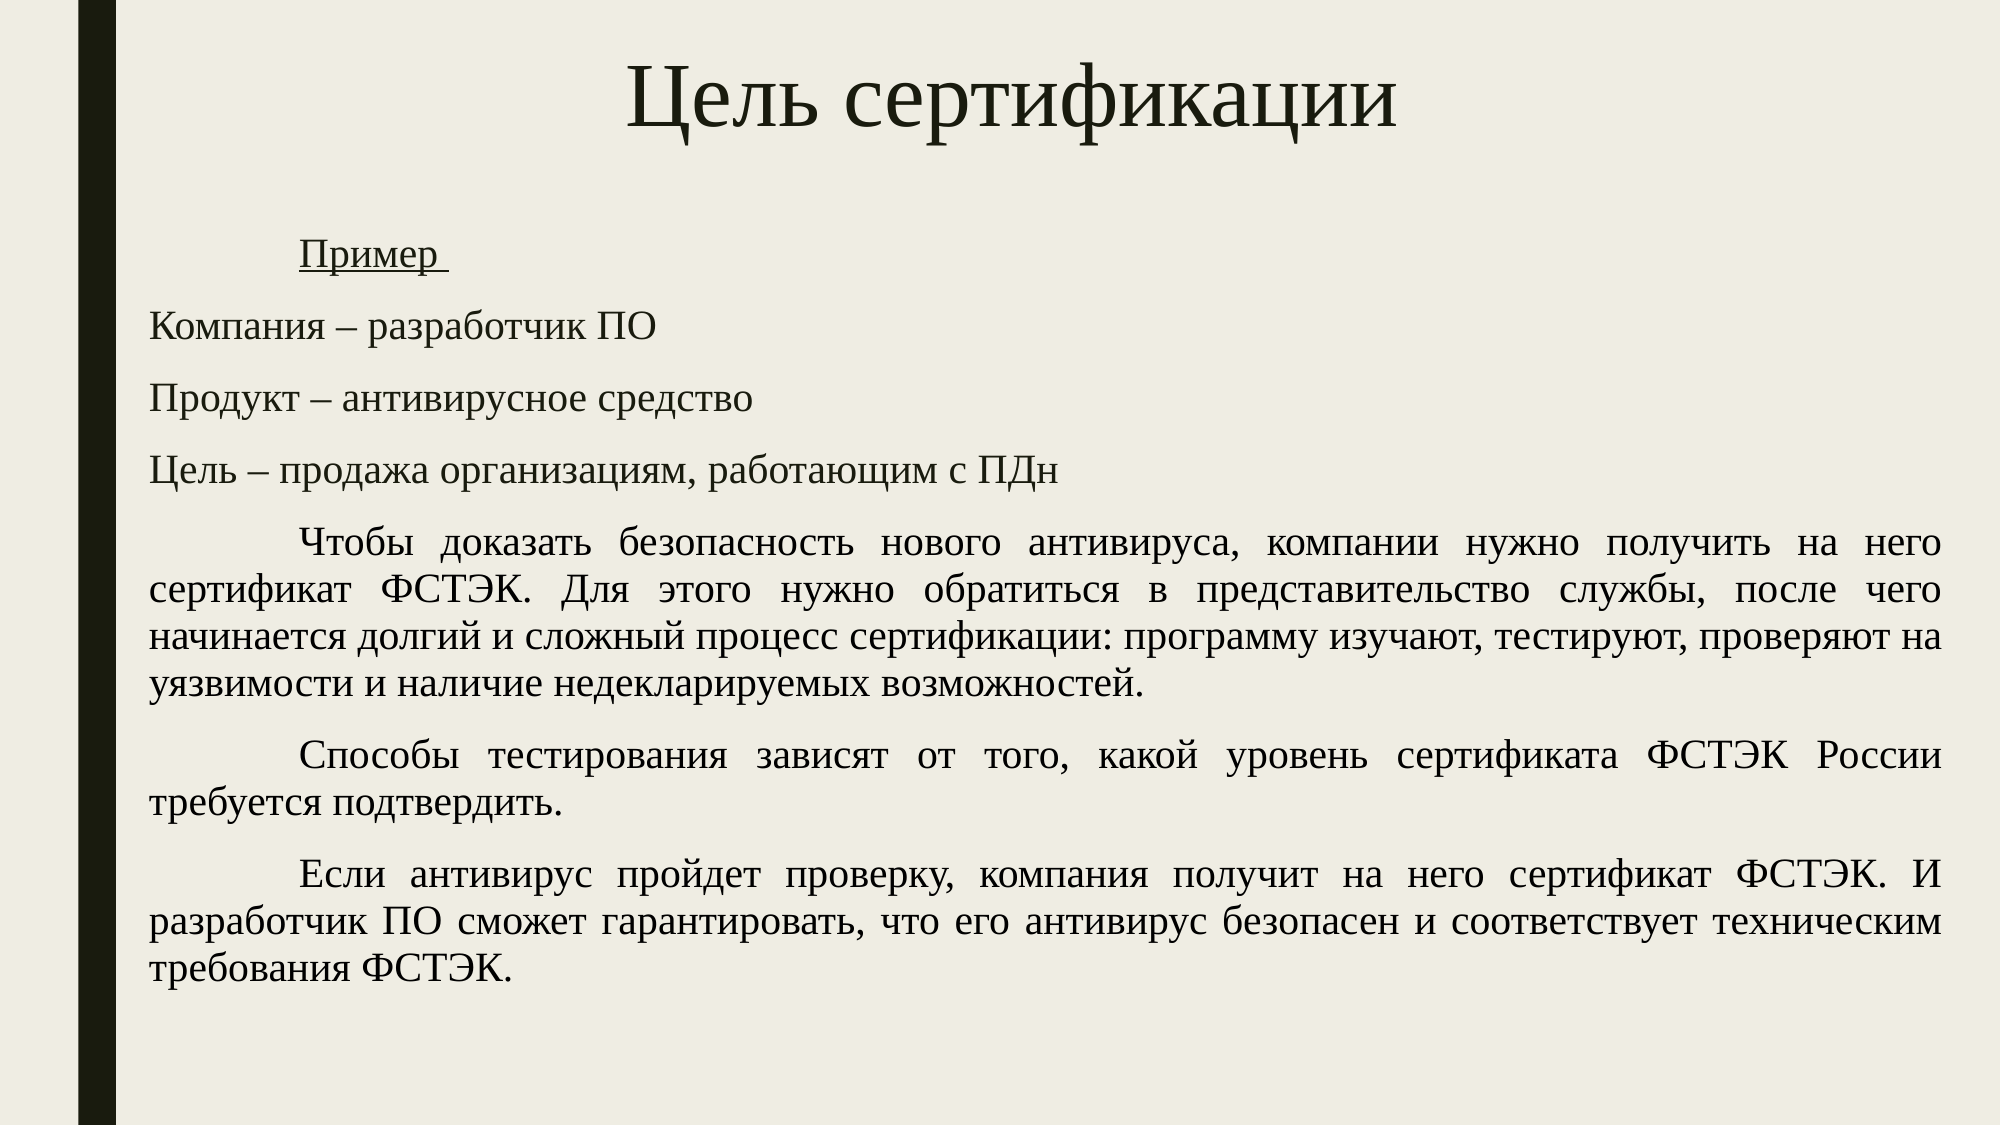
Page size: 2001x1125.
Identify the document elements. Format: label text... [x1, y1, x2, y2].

list Пример Компания – разработчик ПО Продукт – антивирусное средство Цель – продажа организациям, работающим с ПДн Чтобы доказать безопасность нового антивируса, компании нужно получить на него сертификат ФСТЭК. Для этого нужно обратиться в представительство службы, после чего начинается долгий и сложный процесс сертификации: программу изучают, тестируют, проверяют на уязвимости и наличие недекларируемых возможностей. Способы тестирования зависят от того, какой уровень сертификата ФСТЭК России требуется подтвердить. Если антивирус пройдет проверку, компания получит на него сертификат ФСТЭК. И разработчик ПО сможет гарантировать, что его антивирус безопасен и соответствует техническим требования ФСТЭК. [133, 222, 1958, 1110]
title Цель сертификации [225, 40, 1800, 163]
